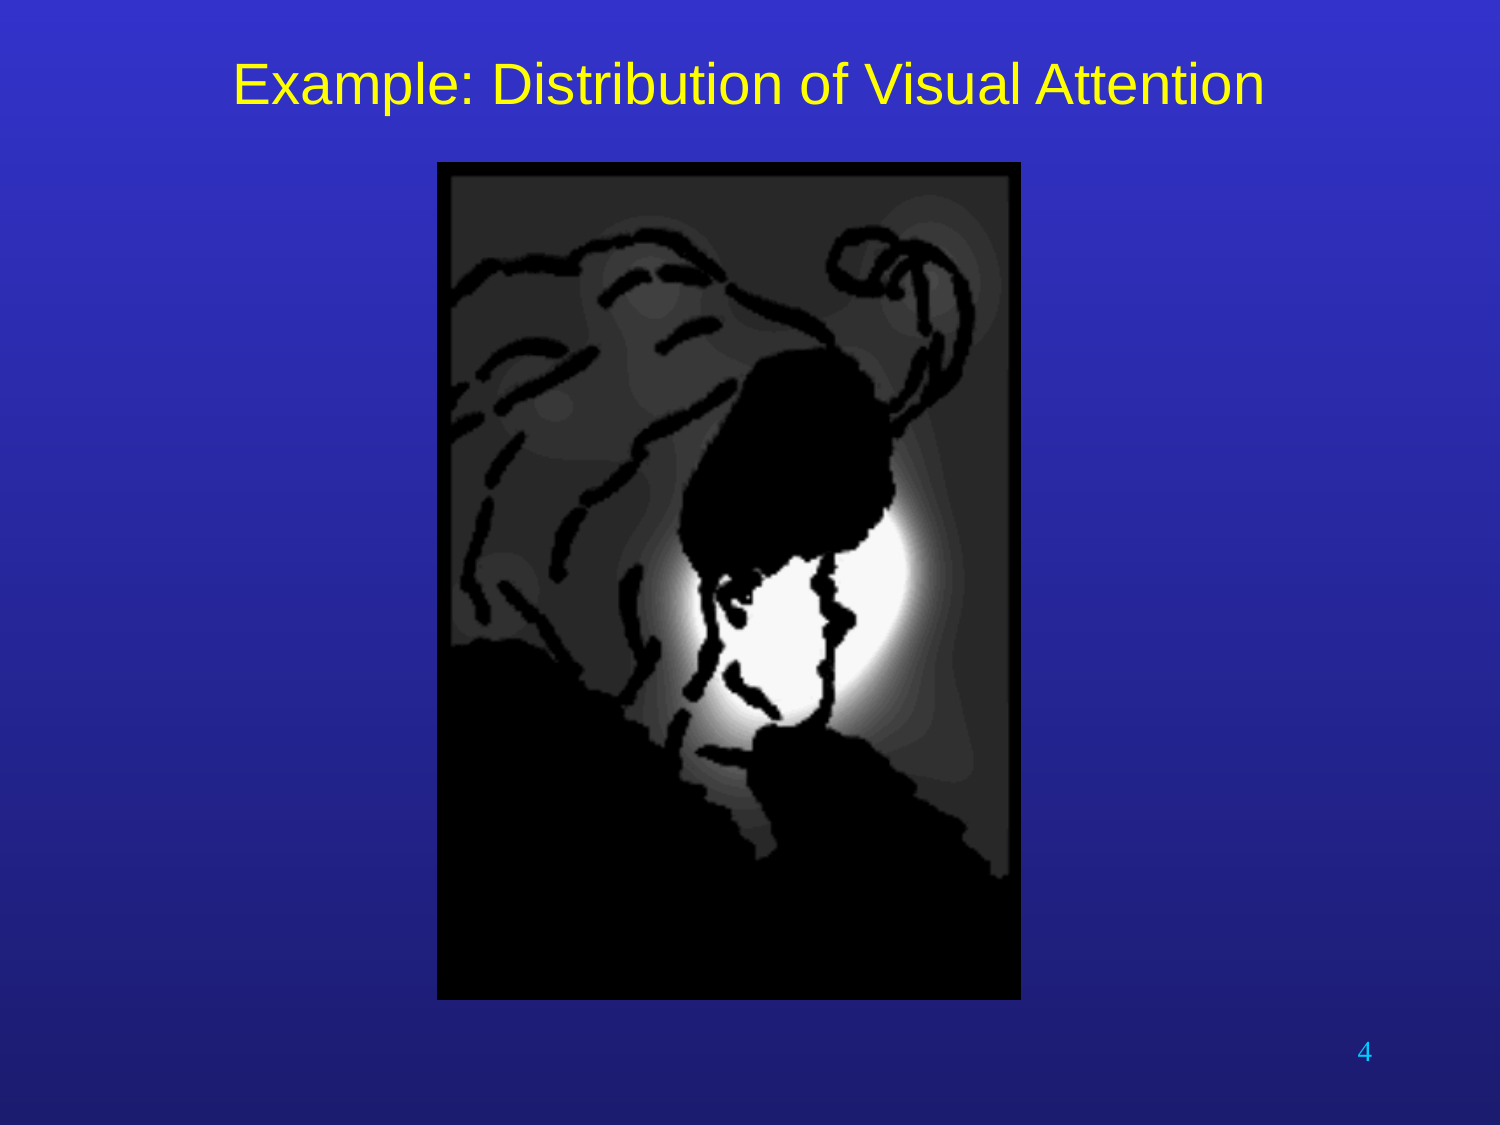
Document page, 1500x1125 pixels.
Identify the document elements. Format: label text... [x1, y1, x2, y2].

title Example: Distribution of Visual Attention [87, 24, 1413, 138]
slide_number 4 [1074, 1025, 1388, 1100]
picture [437, 162, 1021, 1001]
